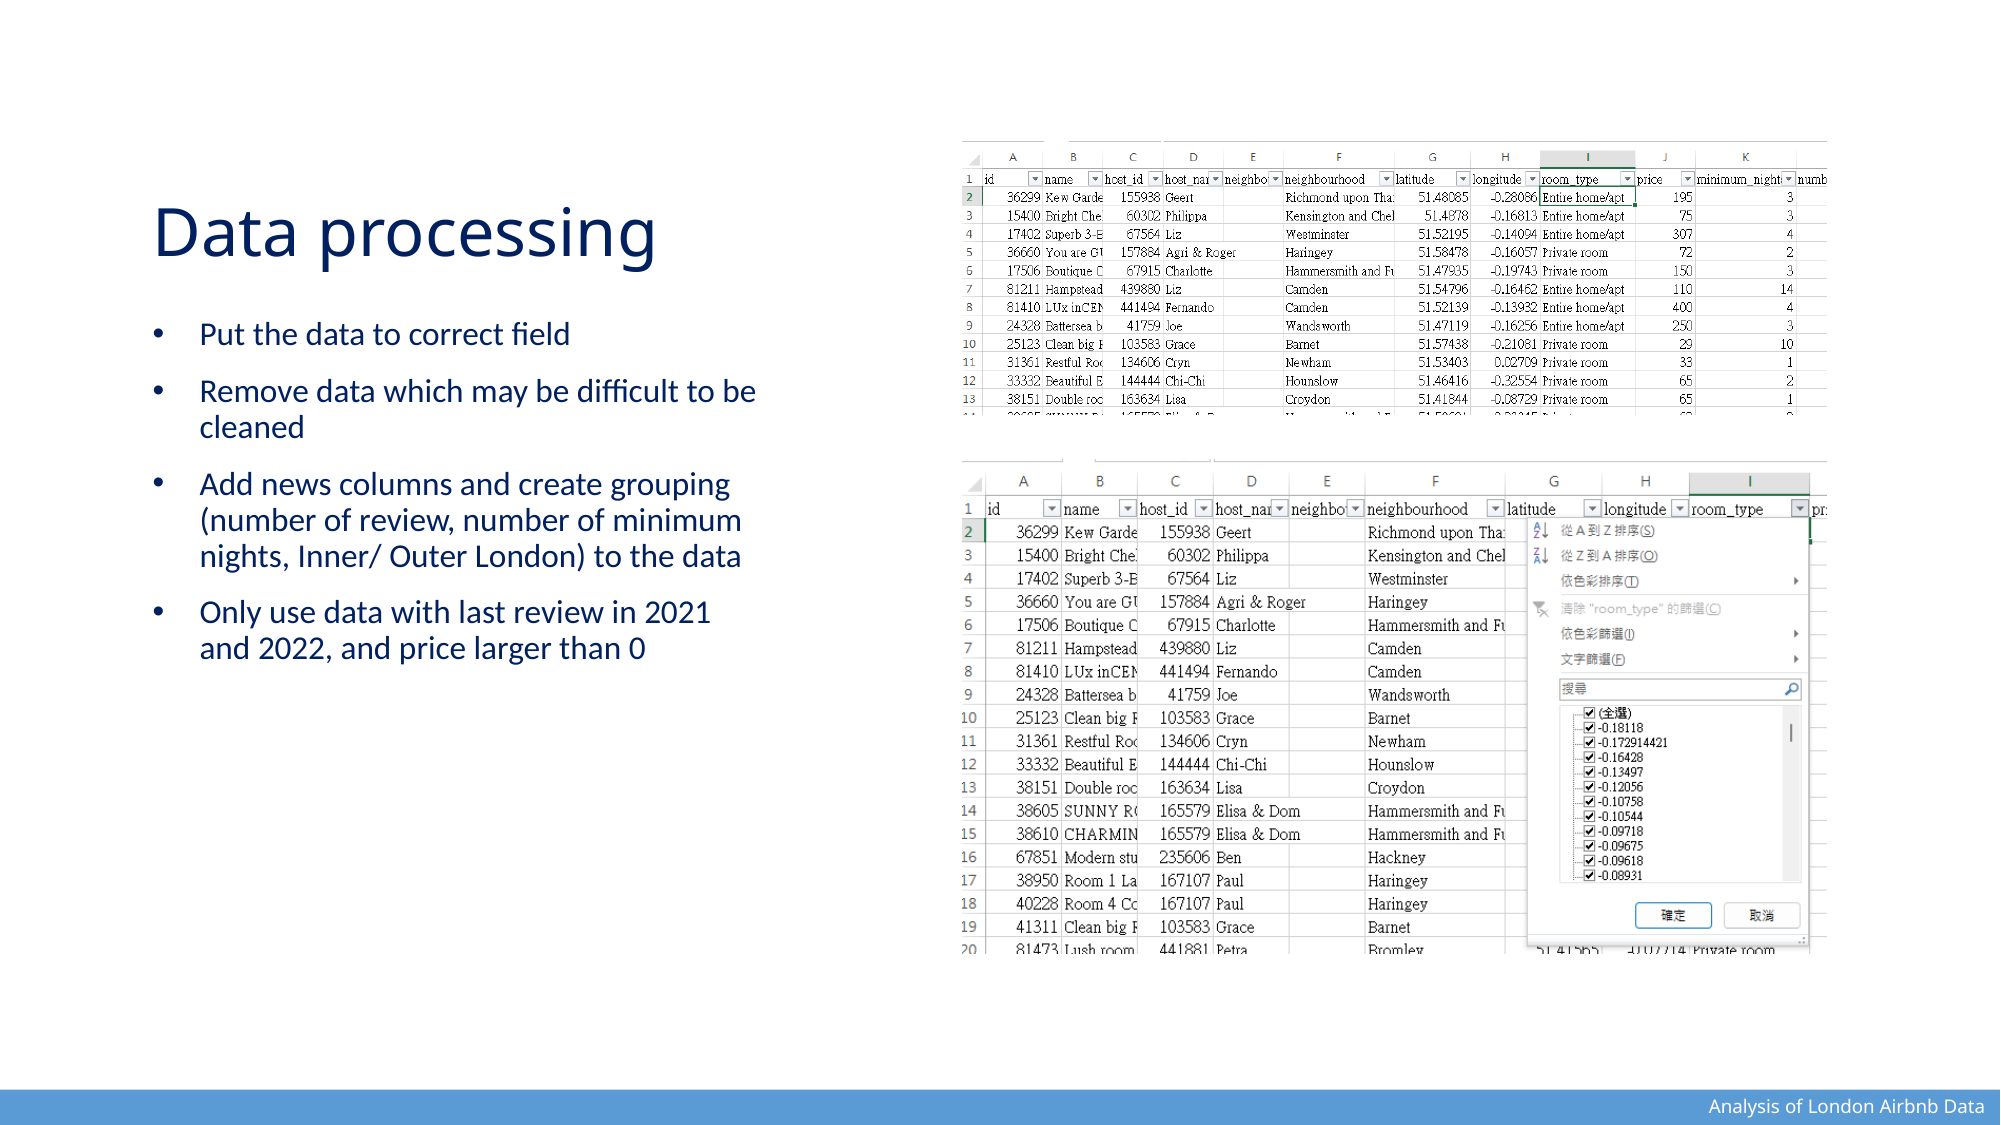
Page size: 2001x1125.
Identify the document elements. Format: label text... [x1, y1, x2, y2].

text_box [962, 141, 1827, 415]
title Data processing [137, 103, 783, 279]
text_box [962, 459, 1827, 954]
list Put the data to correct field Remove data which may be difficult to be cleaned Add news columns and create grouping (number of review, number of minimum nights, Inner/ Outer London) to the data Only use data with last review in 2021 and 2022, and price larger than 0 [137, 309, 783, 935]
text_box Analysis of London Airbnb Data [0, 1089, 2000, 1125]
